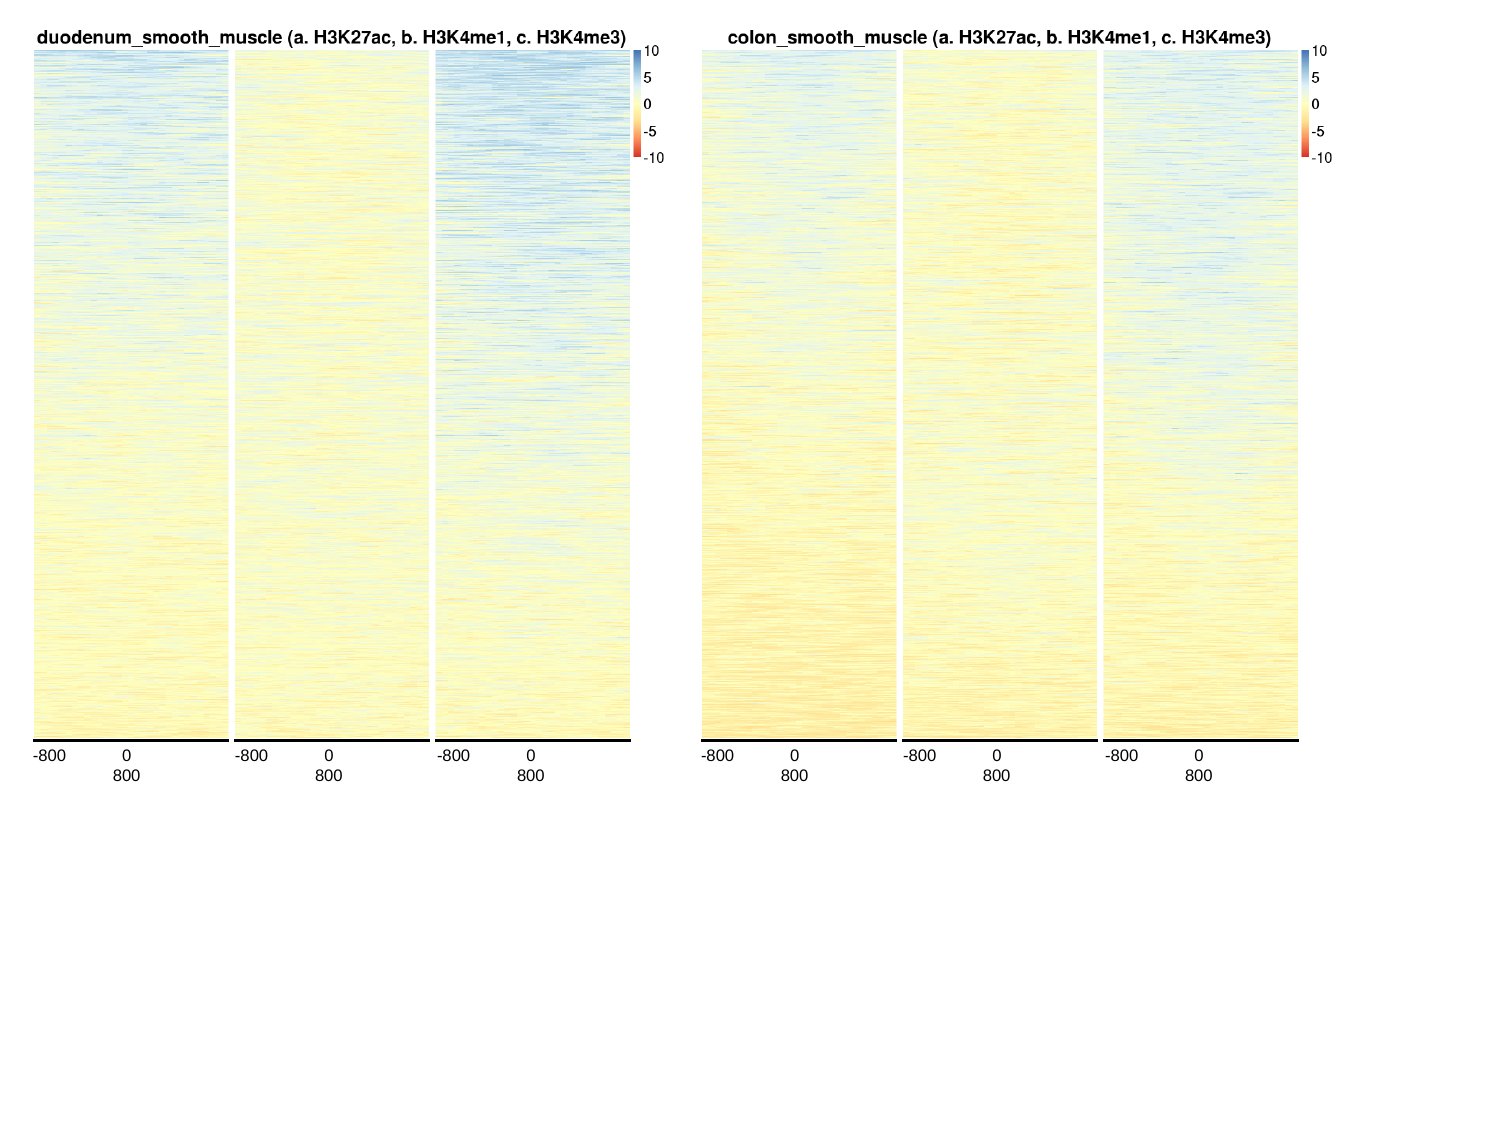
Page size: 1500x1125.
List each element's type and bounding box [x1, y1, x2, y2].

text_box [30, 26, 674, 765]
text_box [698, 26, 1342, 765]
